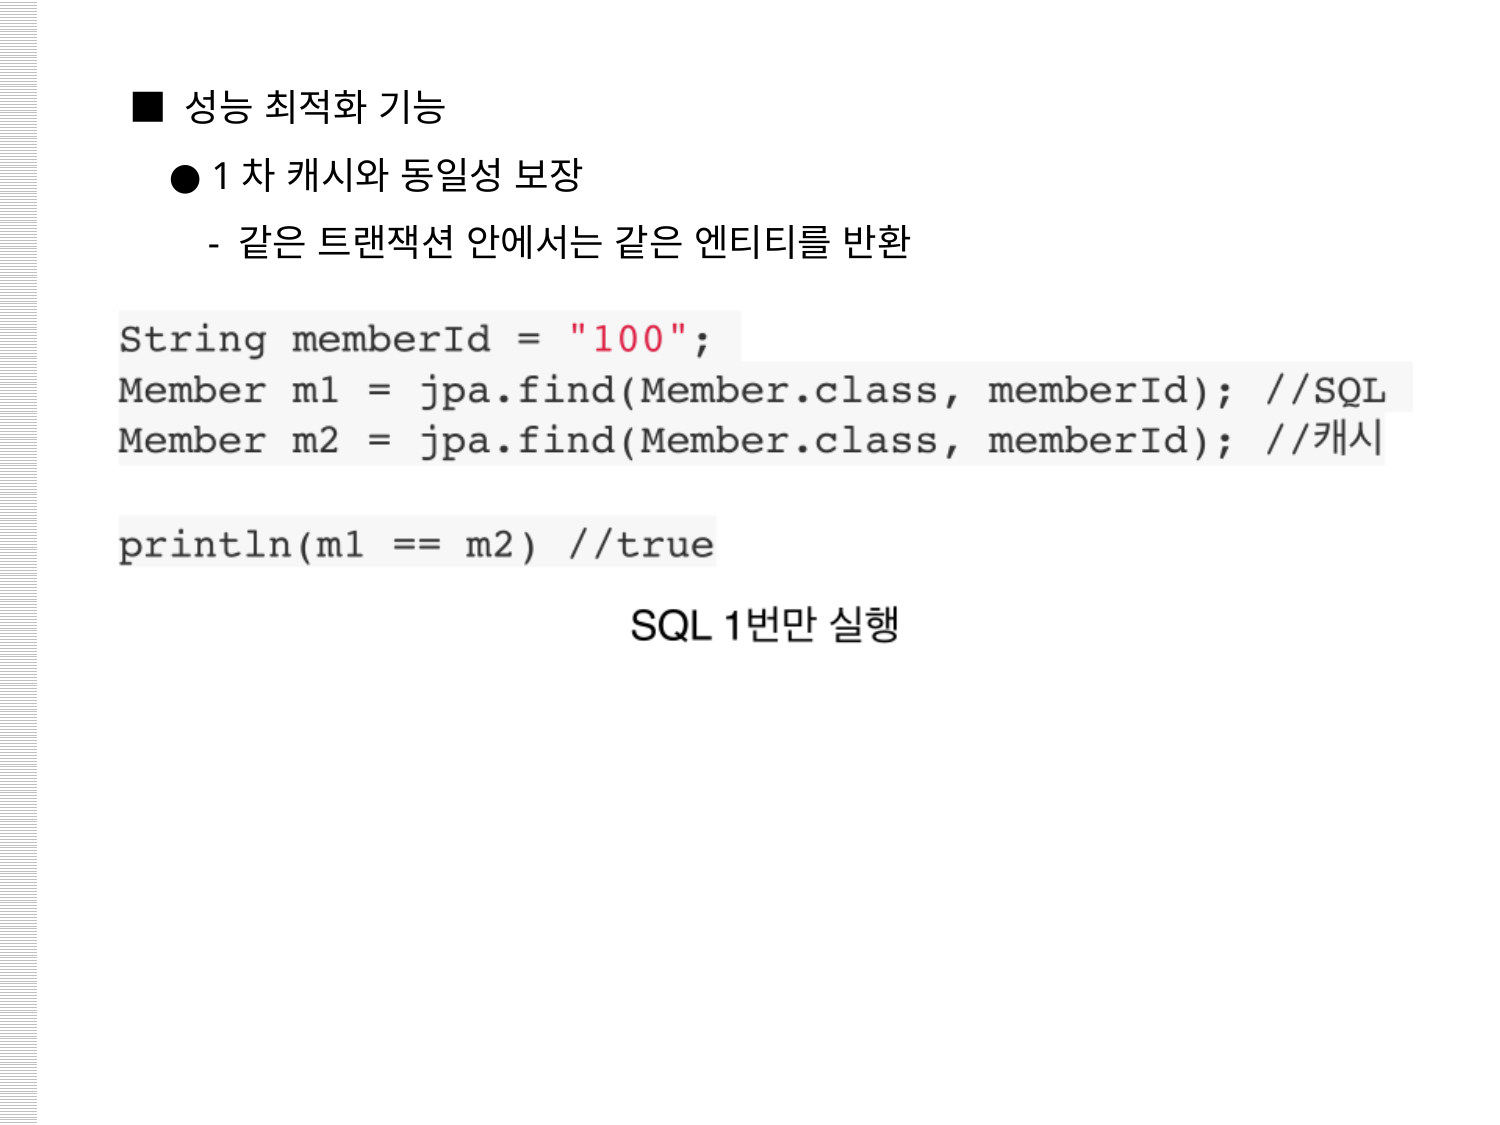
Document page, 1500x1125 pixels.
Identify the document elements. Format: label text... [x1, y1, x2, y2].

picture [110, 302, 1421, 655]
text_box ■ 성능 최적화 기능 ● 1차 캐시와 동일성 보장 - 같은 트랜잭션 안에서는 같은 엔티티를 반환 [115, 54, 928, 272]
